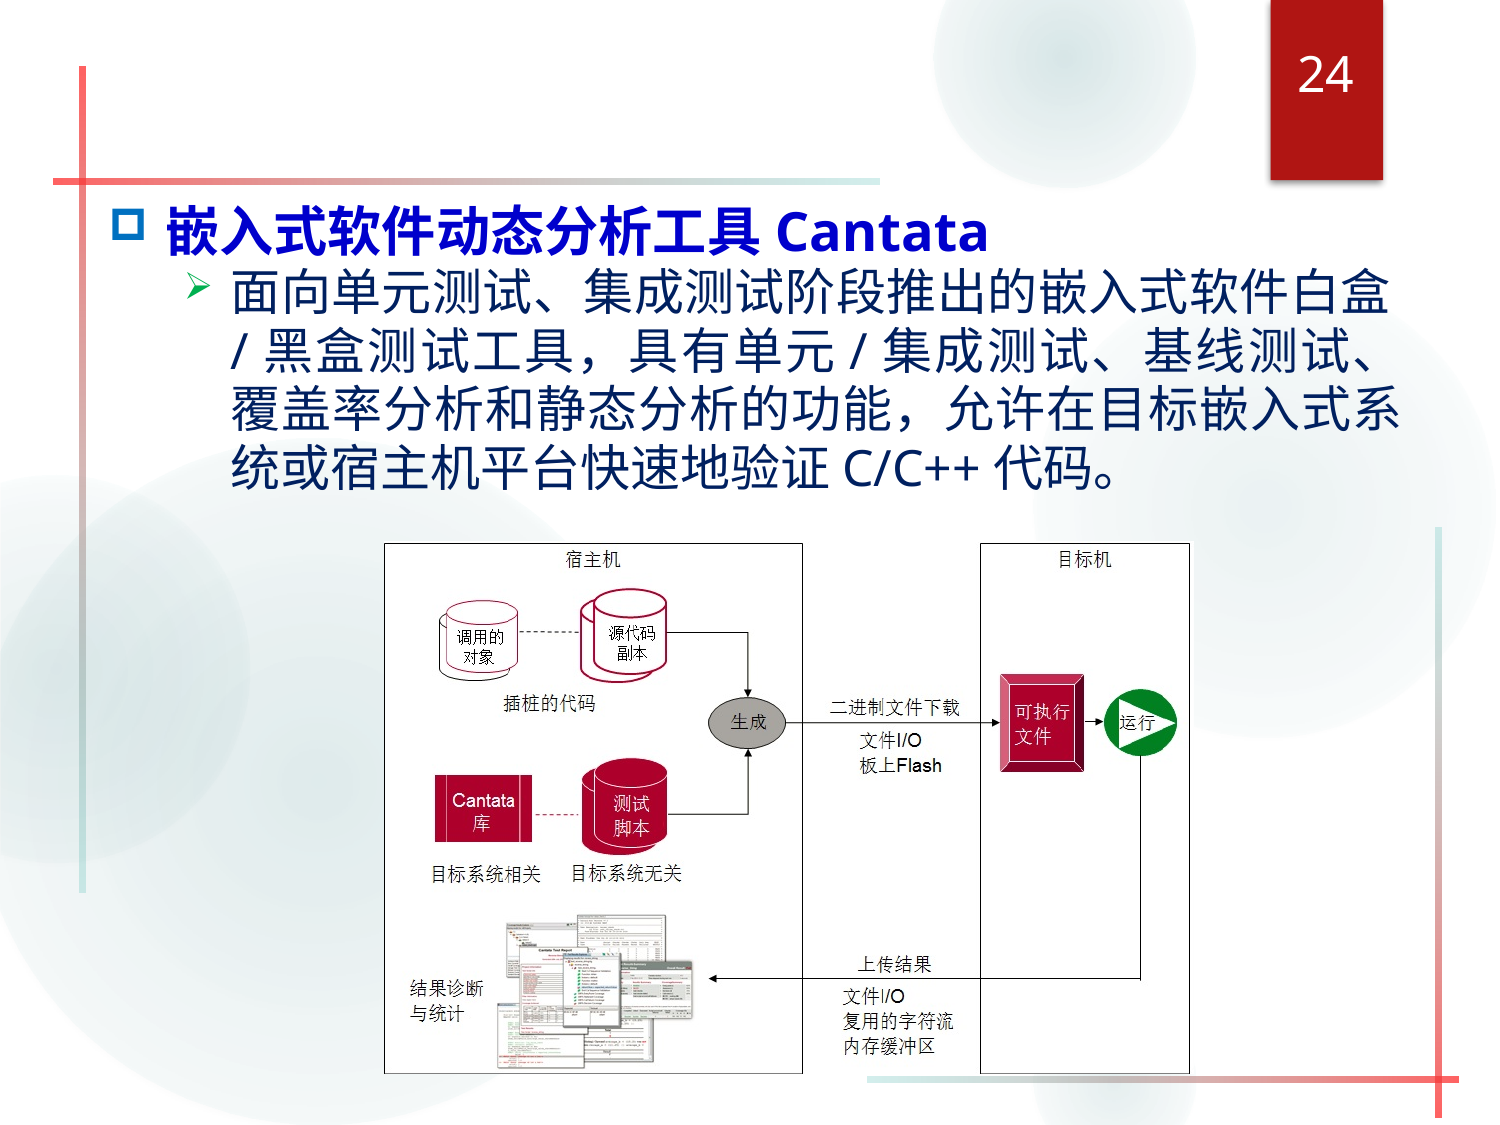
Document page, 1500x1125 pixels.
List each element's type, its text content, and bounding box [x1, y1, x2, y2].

list 嵌入式软件动态分析工具Cantata 面向单元测试、集成测试阶段推出的嵌入式软件白盒/黑盒测试工具，具有单元/集成测试、基线测试、覆盖率分析和静态分析的功能，允许在目标嵌入式系统或宿主机平台快速地验证C/C++代码。 [93, 196, 1418, 1032]
picture [383, 541, 1195, 1074]
slide_number 24 [1273, 48, 1378, 119]
